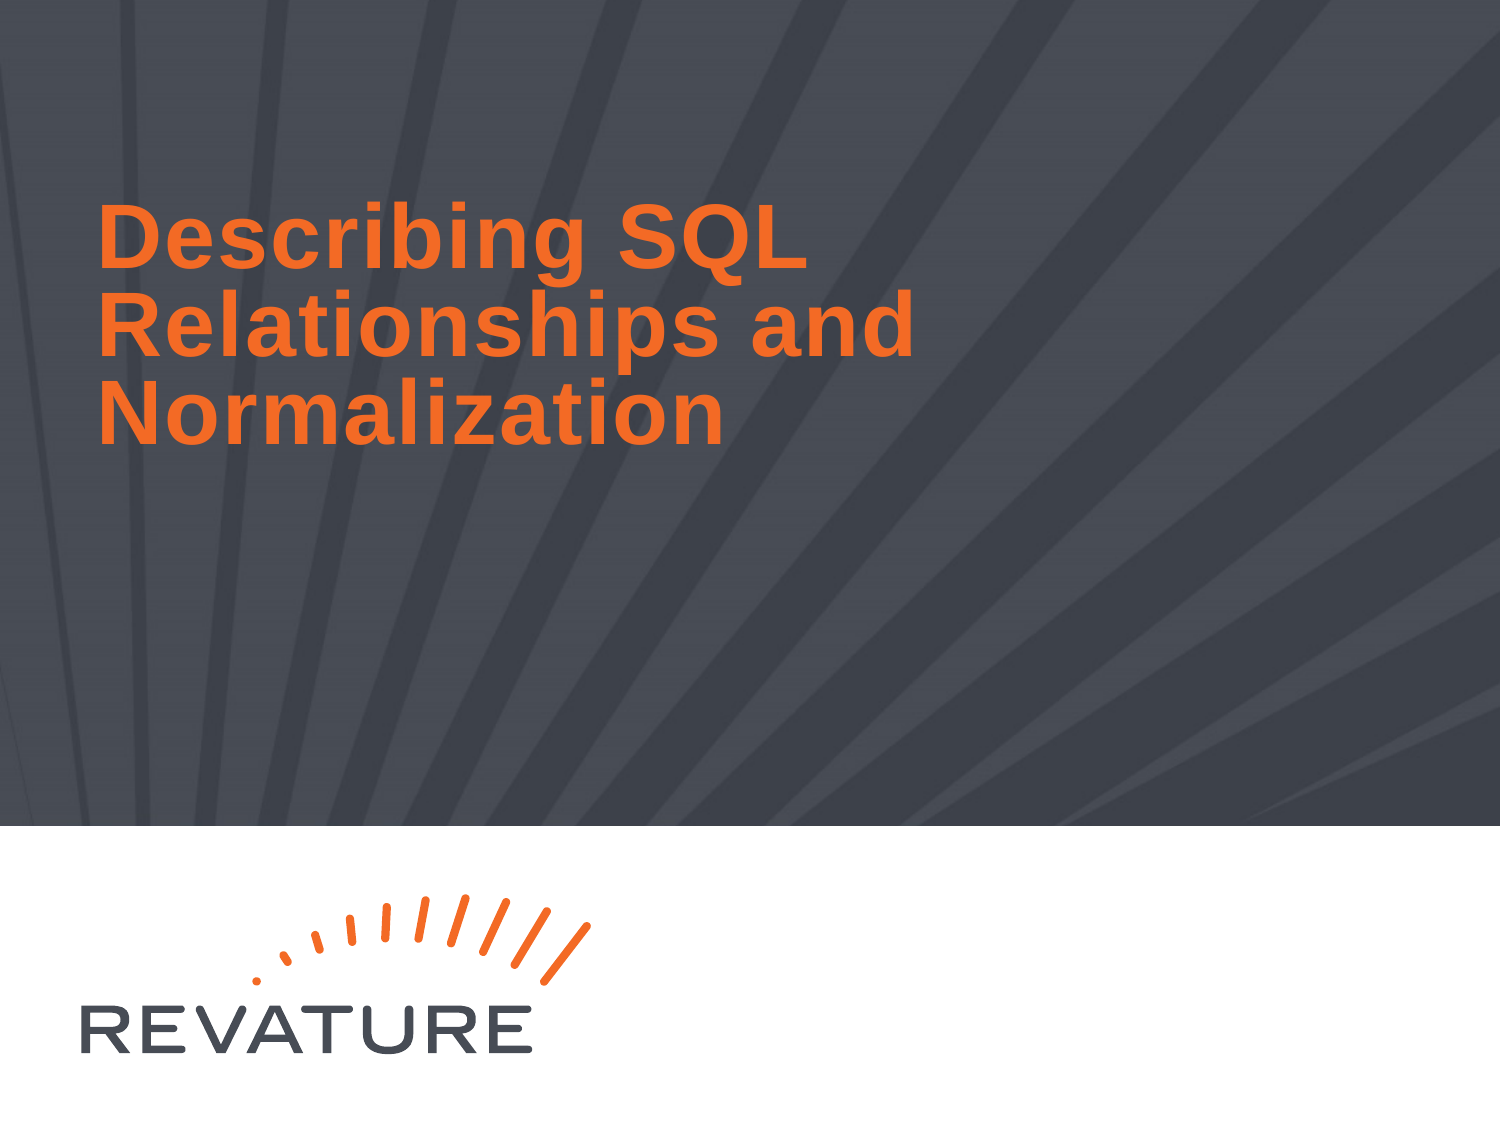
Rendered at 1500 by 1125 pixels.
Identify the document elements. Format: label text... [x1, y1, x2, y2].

title Describing SQL Relationships and Normalization [81, 52, 1198, 470]
picture [0, 0, 1500, 826]
